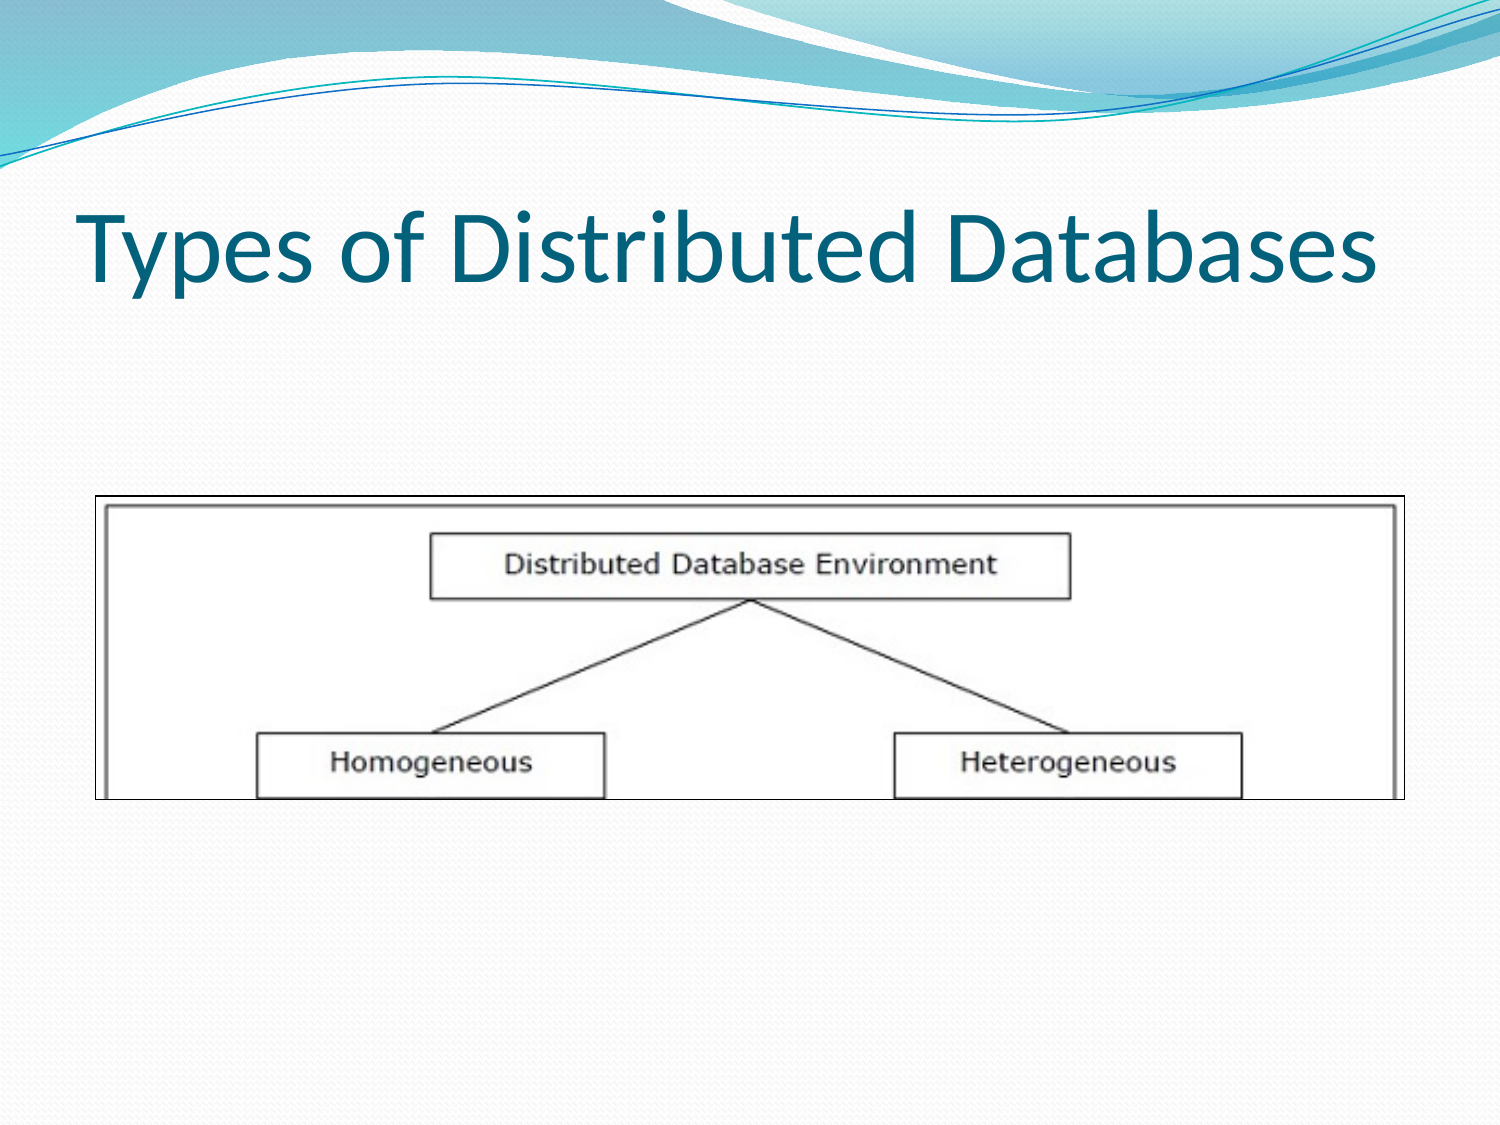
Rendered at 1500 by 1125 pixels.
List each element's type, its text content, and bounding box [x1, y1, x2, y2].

title Types of Distributed Databases [75, 115, 1425, 303]
picture [95, 496, 1404, 799]
